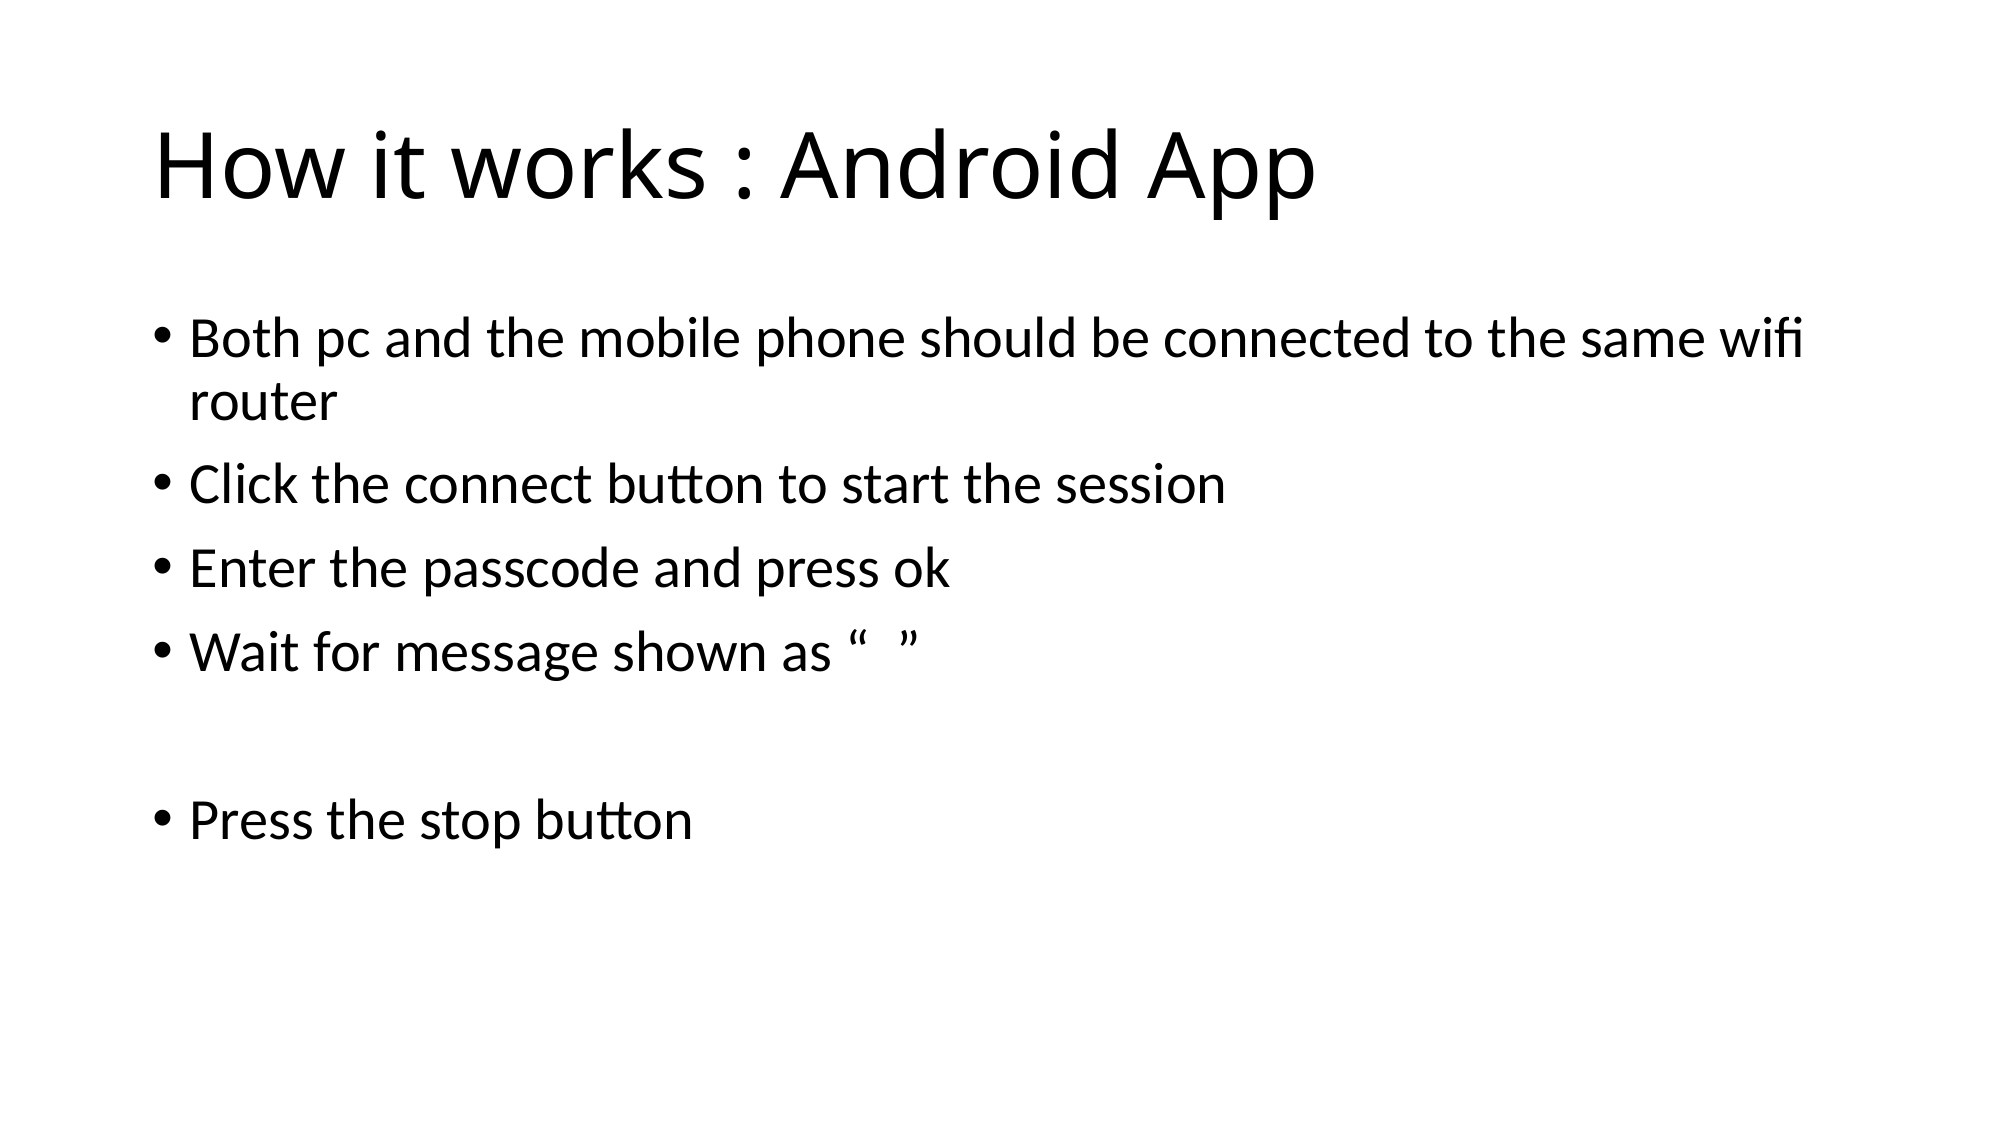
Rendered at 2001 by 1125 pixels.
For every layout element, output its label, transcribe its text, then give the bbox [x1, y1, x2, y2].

list Both pc and the mobile phone should be connected to the same wifi router Click the connect button to start the session Enter the passcode and press ok Wait for message shown as “ ” Press the stop button [137, 299, 1863, 1014]
title How it works : Android App [137, 59, 1863, 278]
